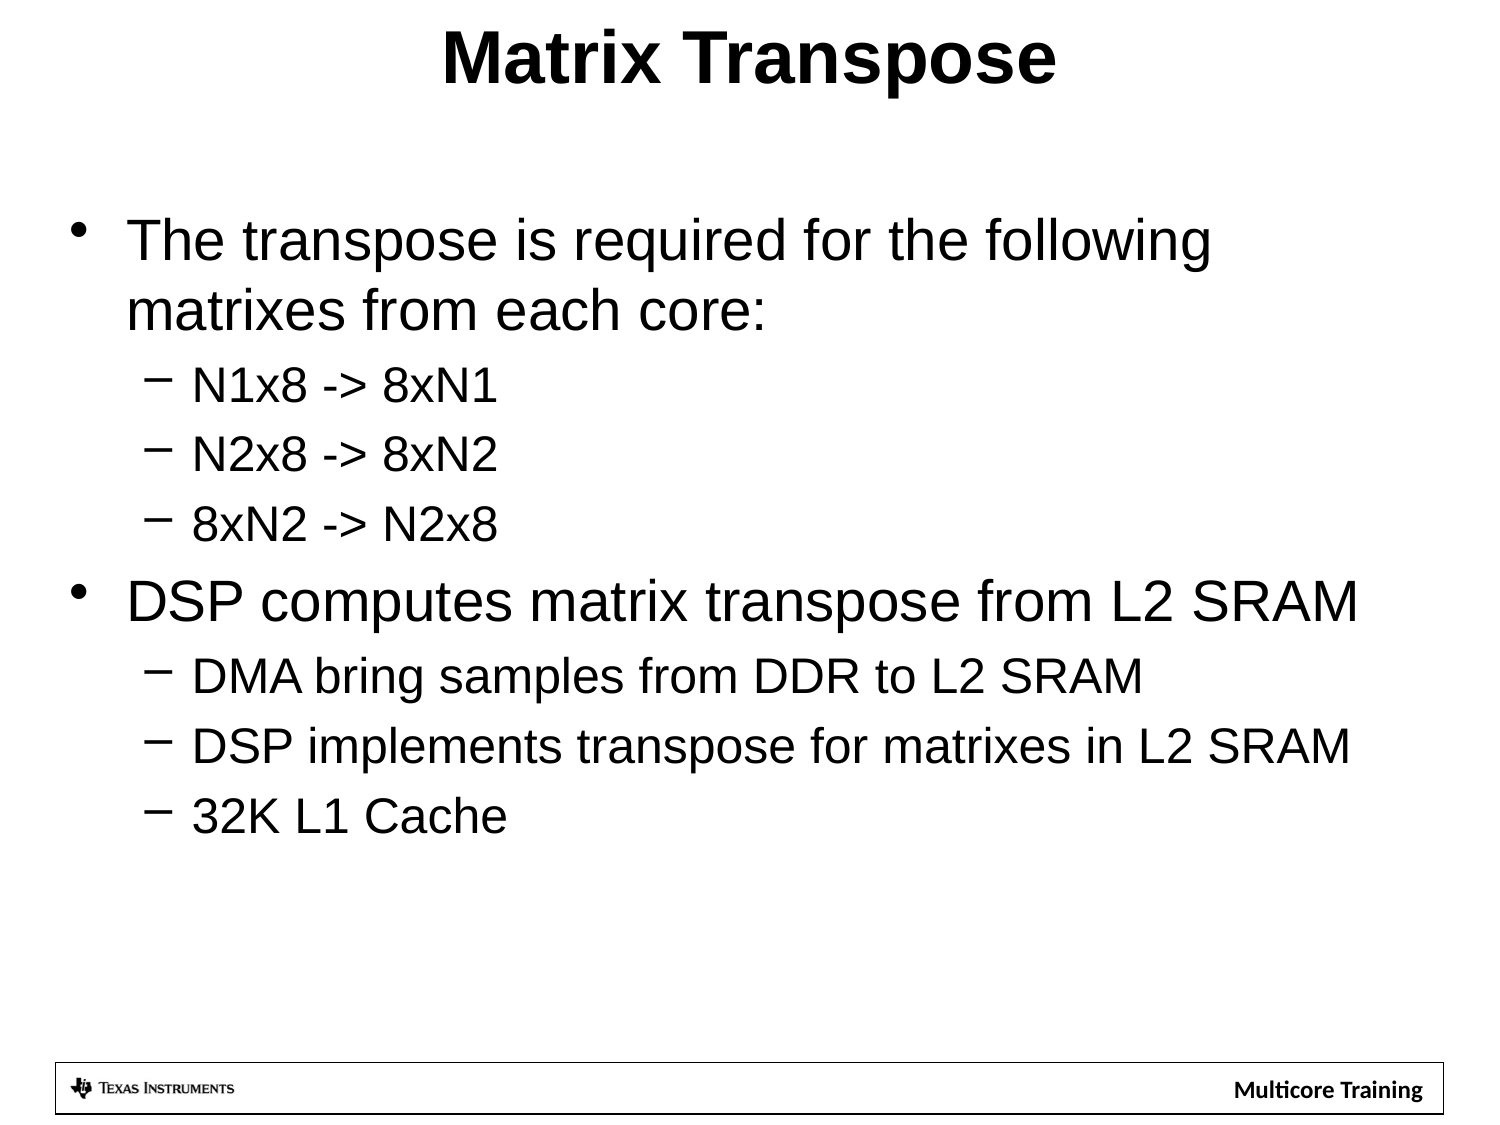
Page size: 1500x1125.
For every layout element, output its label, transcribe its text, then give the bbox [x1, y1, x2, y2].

title Matrix Transpose [56, 0, 1444, 109]
list The transpose is required for the following matrixes from each core: N1x8 -> 8xN1 N2x8 -> 8xN2 8xN2 -> N2x8 DSP computes matrix transpose from L2 SRAM DMA bring samples from DDR to L2 SRAM DSP implements transpose for matrixes in L2 SRAM 32K L1 Cache [54, 194, 1444, 965]
picture [59, 1066, 245, 1110]
